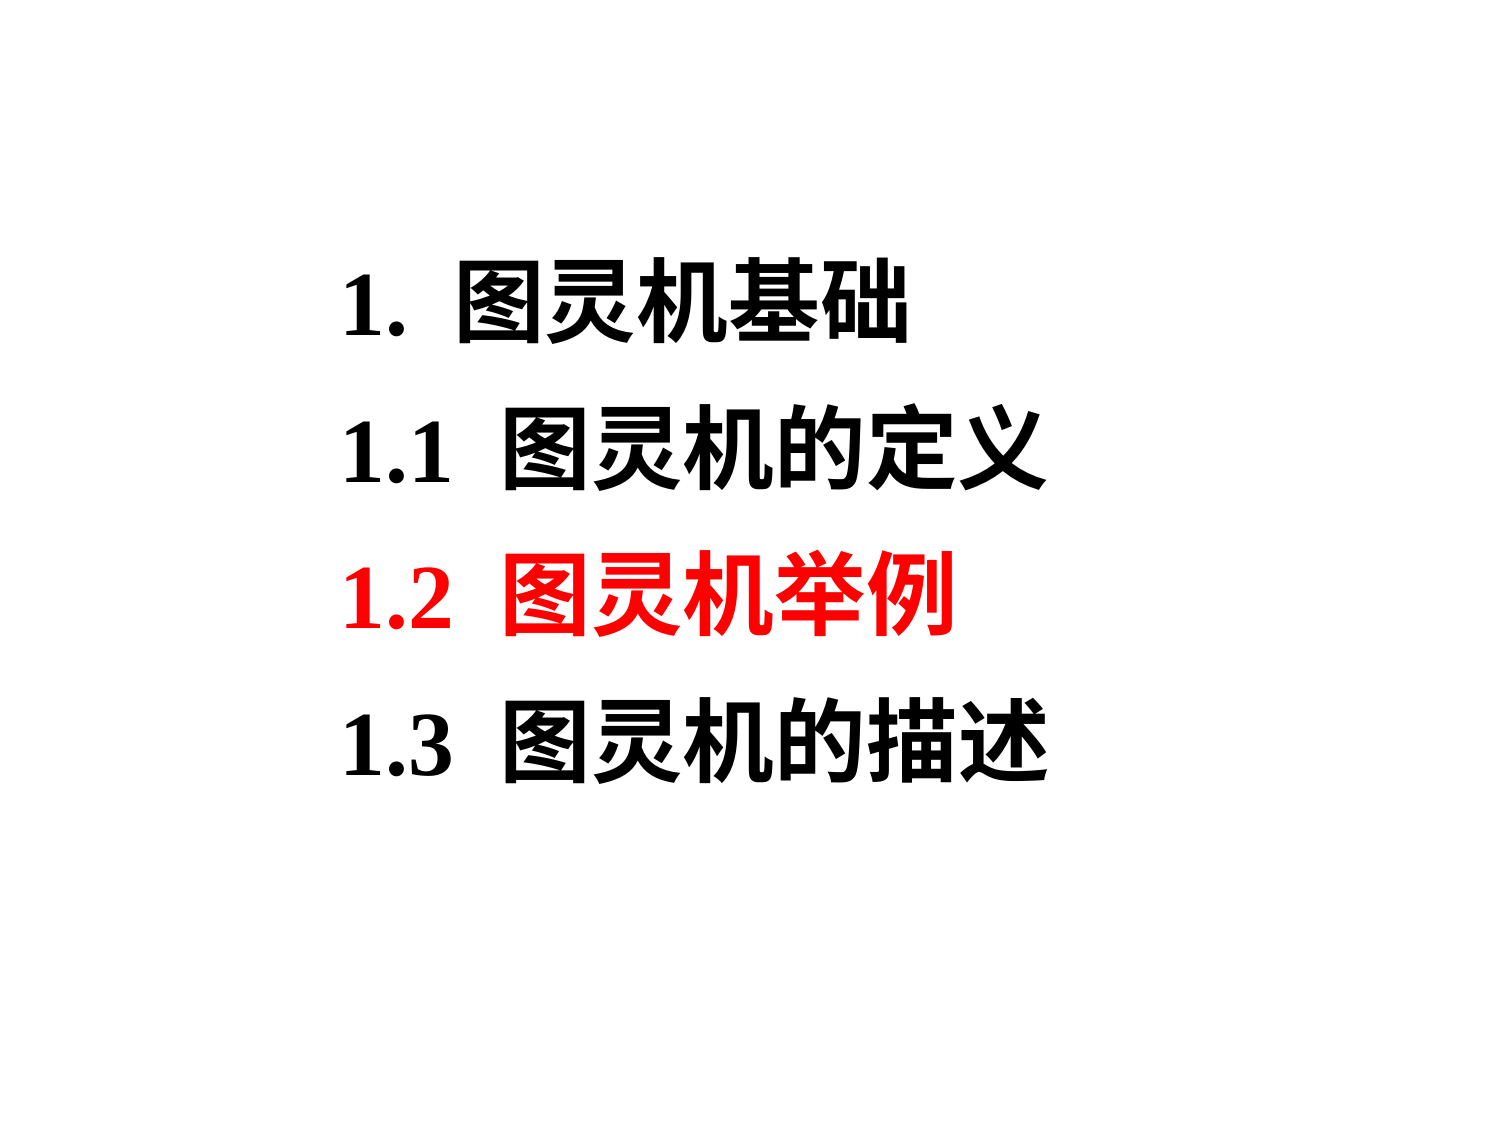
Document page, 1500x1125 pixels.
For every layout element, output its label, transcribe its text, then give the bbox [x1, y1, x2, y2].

text_box 1. 图灵机基础 1.1 图灵机的定义 1.2 图灵机举例 1.3 图灵机的描述 [277, 212, 1152, 825]
